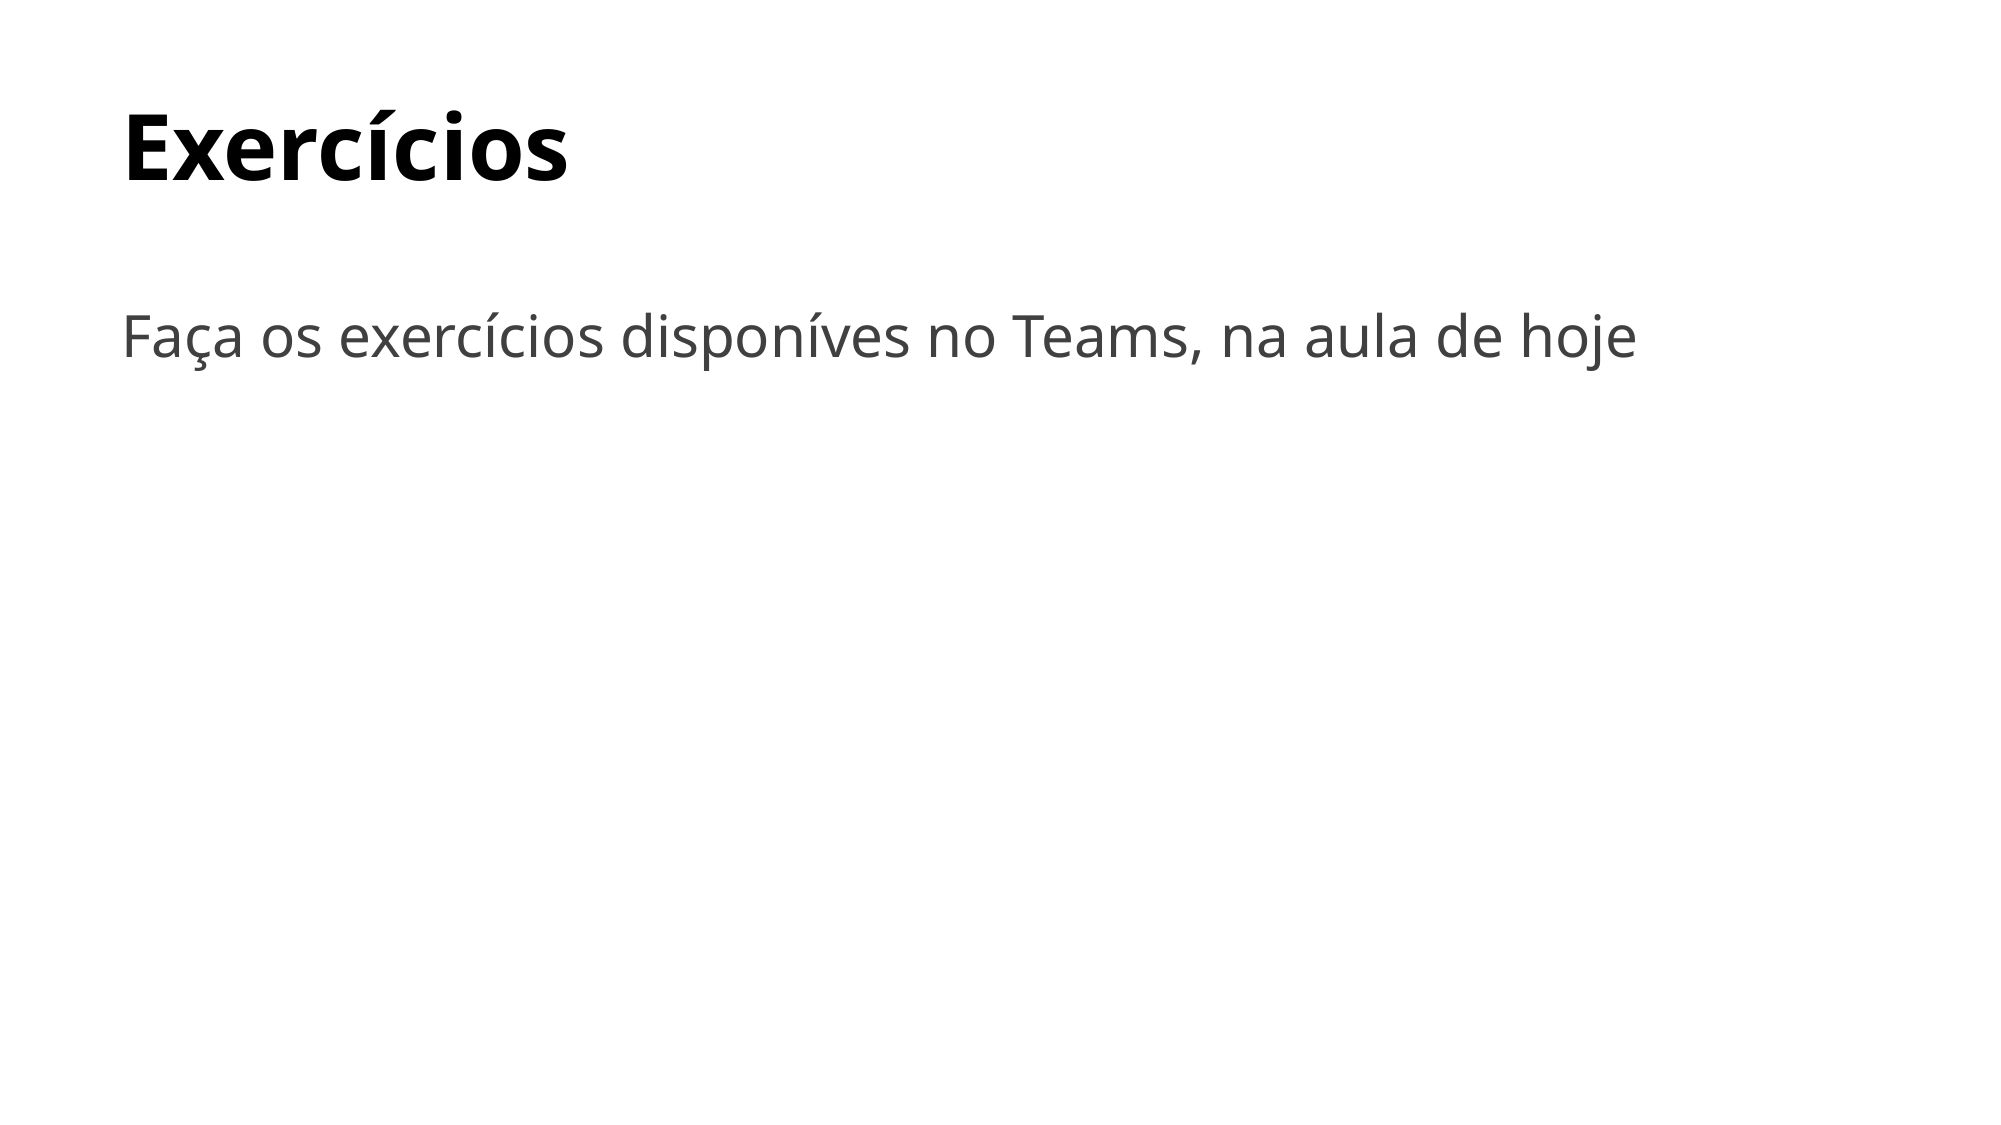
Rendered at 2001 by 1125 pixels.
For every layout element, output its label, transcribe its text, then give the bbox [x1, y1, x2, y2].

list Faça os exercícios disponíves no Teams, na aula de hoje [106, 299, 1832, 1014]
title Exercícios [106, 42, 1832, 260]
